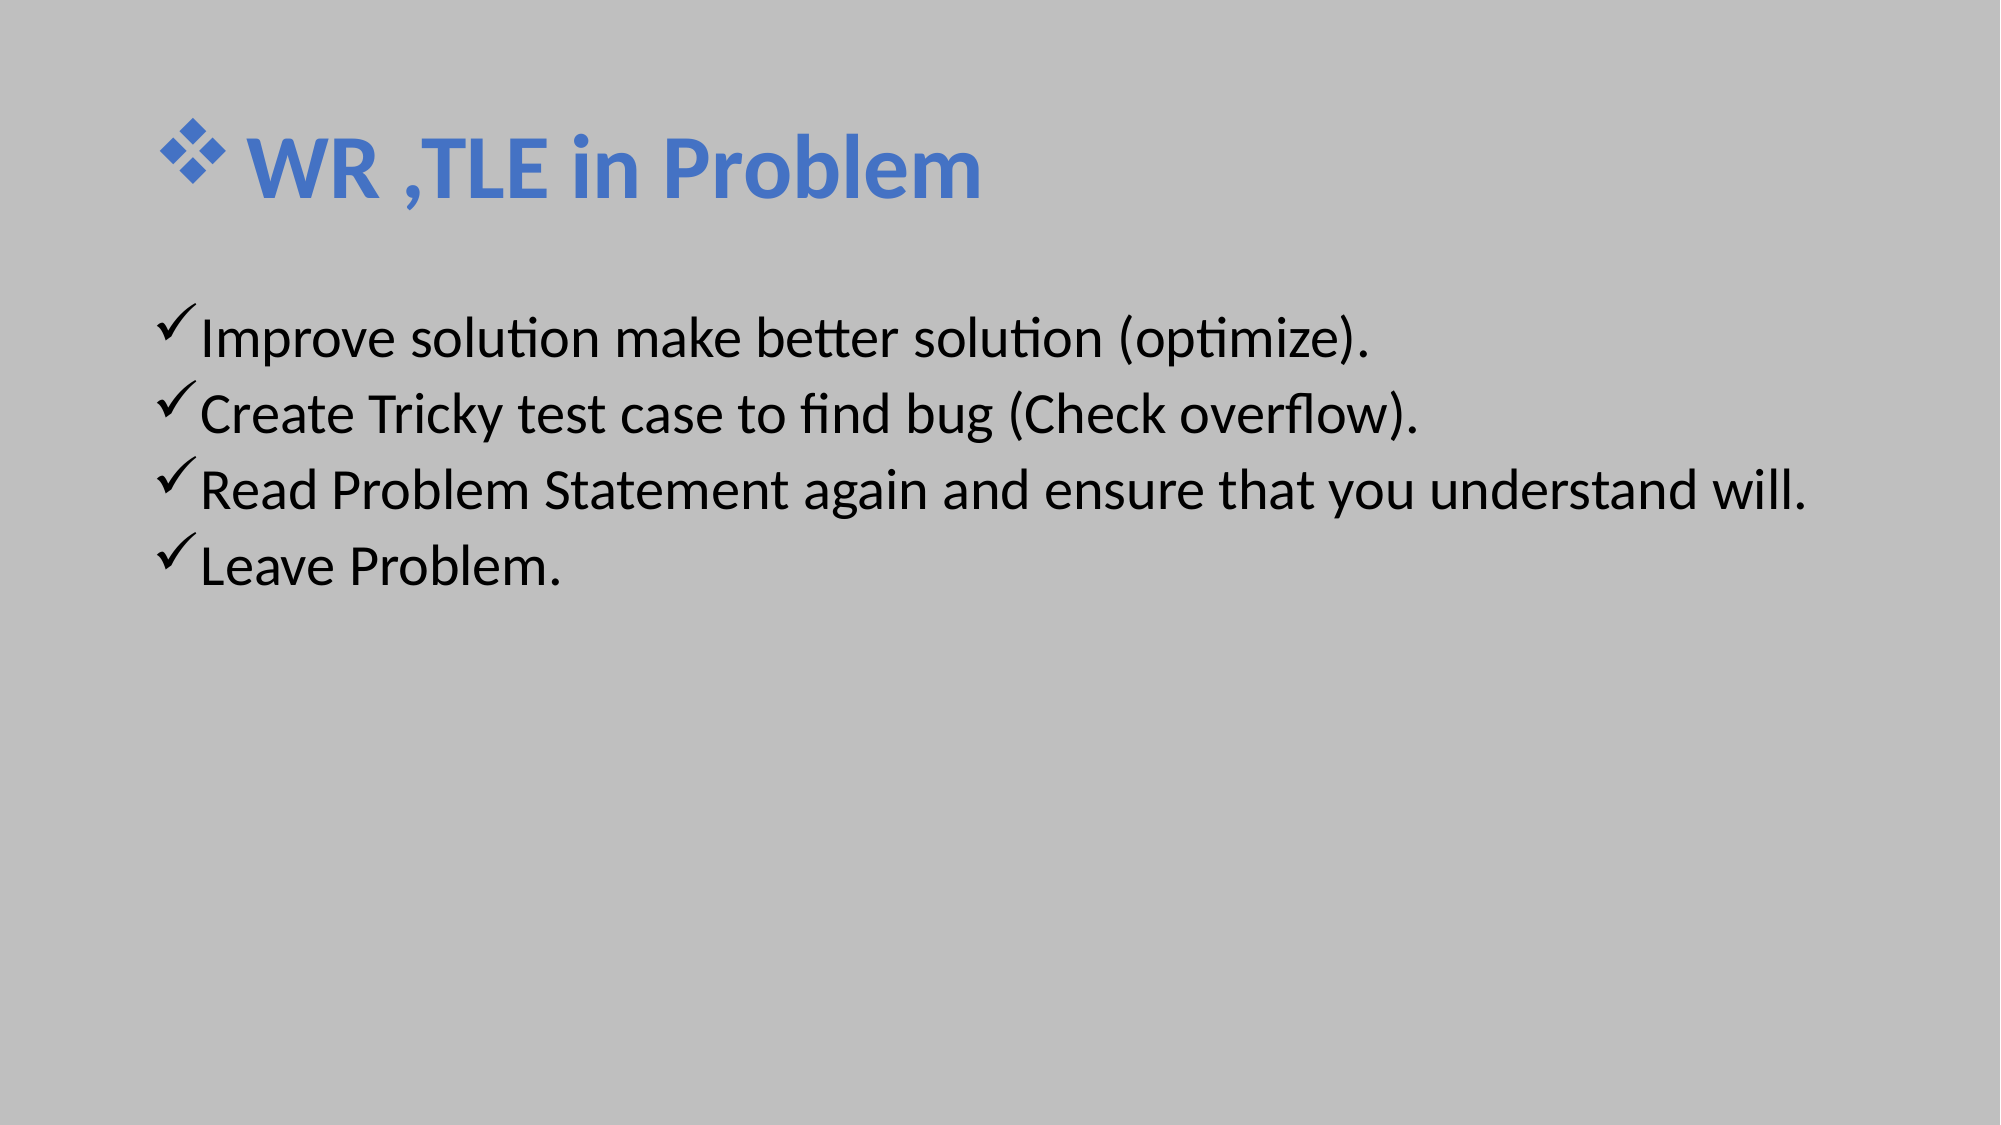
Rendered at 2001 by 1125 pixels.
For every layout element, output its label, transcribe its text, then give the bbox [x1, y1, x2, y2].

title WR ,TLE in Problem [137, 59, 1863, 278]
list Improve solution make better solution (optimize). Create Tricky test case to find bug (Check overflow). Read Problem Statement again and ensure that you understand will. Leave Problem. [137, 299, 1827, 1014]
